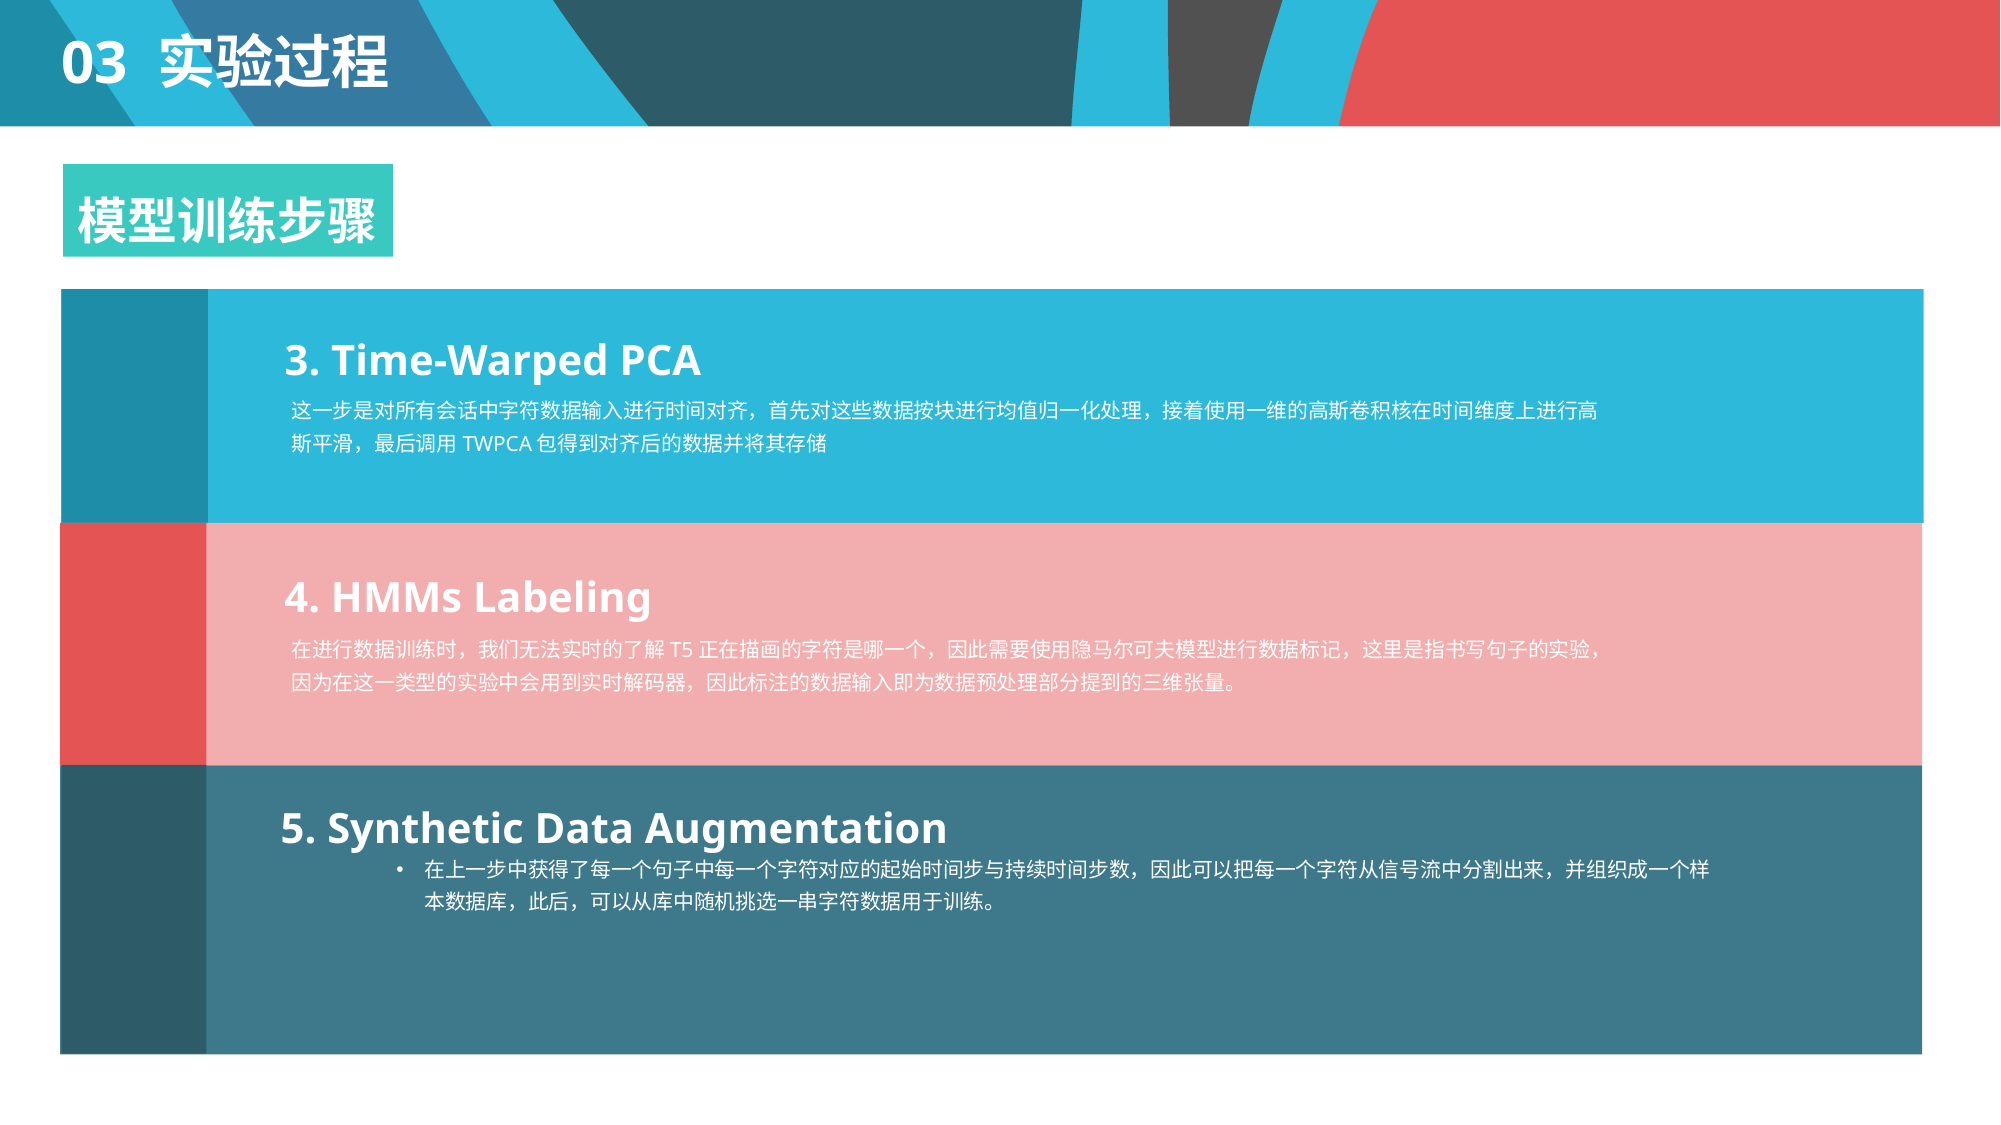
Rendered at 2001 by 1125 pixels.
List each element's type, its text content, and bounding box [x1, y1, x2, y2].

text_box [60, 764, 1923, 1055]
list 03 实验过程 [46, 16, 1319, 113]
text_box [60, 522, 1923, 764]
text_box 模型训练步骤 [63, 163, 393, 257]
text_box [61, 289, 1924, 523]
